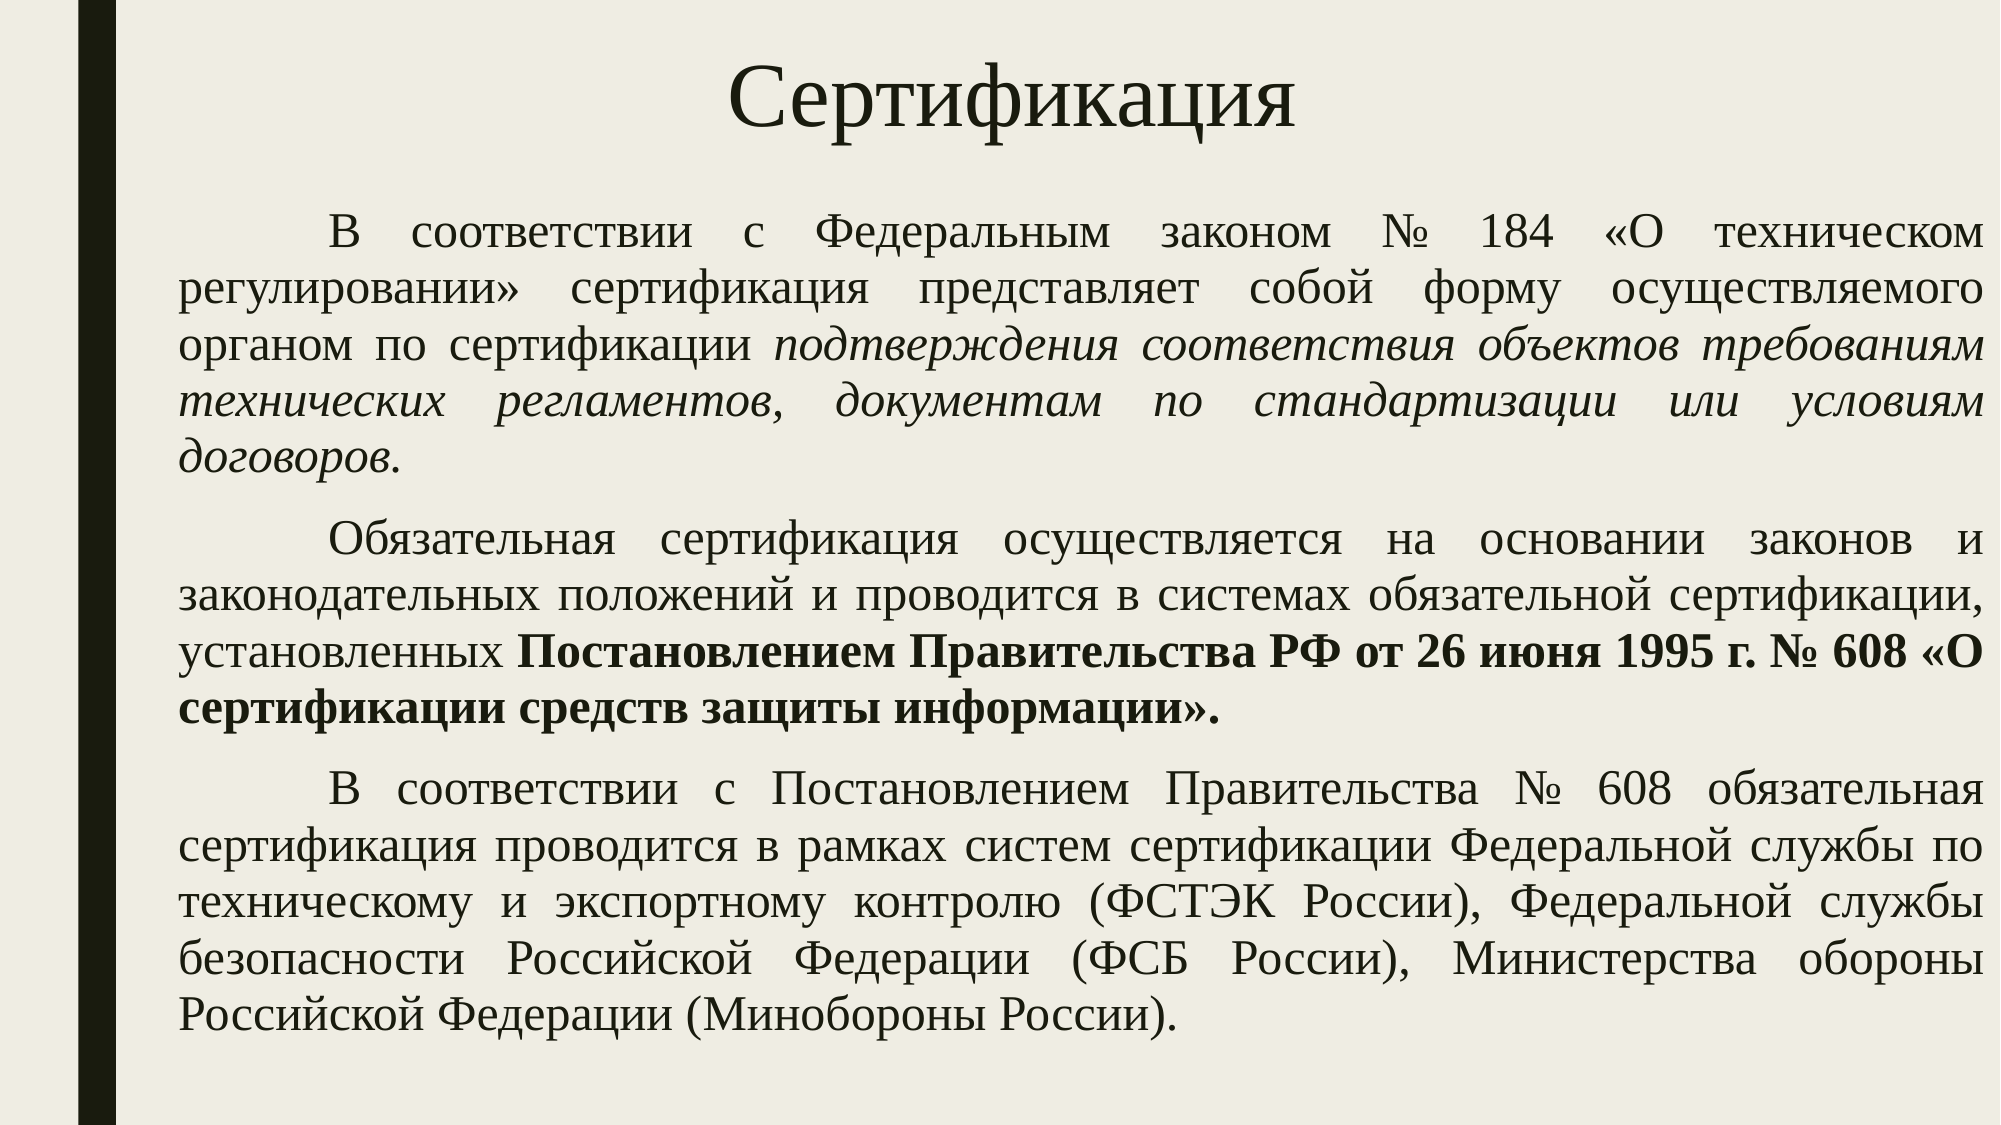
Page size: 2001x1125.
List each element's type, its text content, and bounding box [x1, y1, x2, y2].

title Сертификация [225, 40, 1800, 194]
list В соответствии с Федеральным законом № 184 «О техническом регулировании» сертификация представляет собой форму осуществляемого органом по сертификации подтверждения соответствия объектов требованиям технических регламентов, документам по стандартизации или условиям договоров. Обязательная сертификация осуществляется на основании законов и законодательных положений и проводится в системах обязательной сертификации, установленных Постановлением Правительства РФ от 26 июня 1995 г. № 608 «О сертификации средств защиты информации». В соответствии с Постановлением Правительства № 608 обязательная сертификация проводится в рамках систем сертификации Федеральной службы по техническому и экспортному контролю (ФСТЭК России), Федеральной службы безопасности Российской Федерации (ФСБ России), Министерства обороны Российской Федерации (Минобороны России). [163, 194, 2000, 1085]
